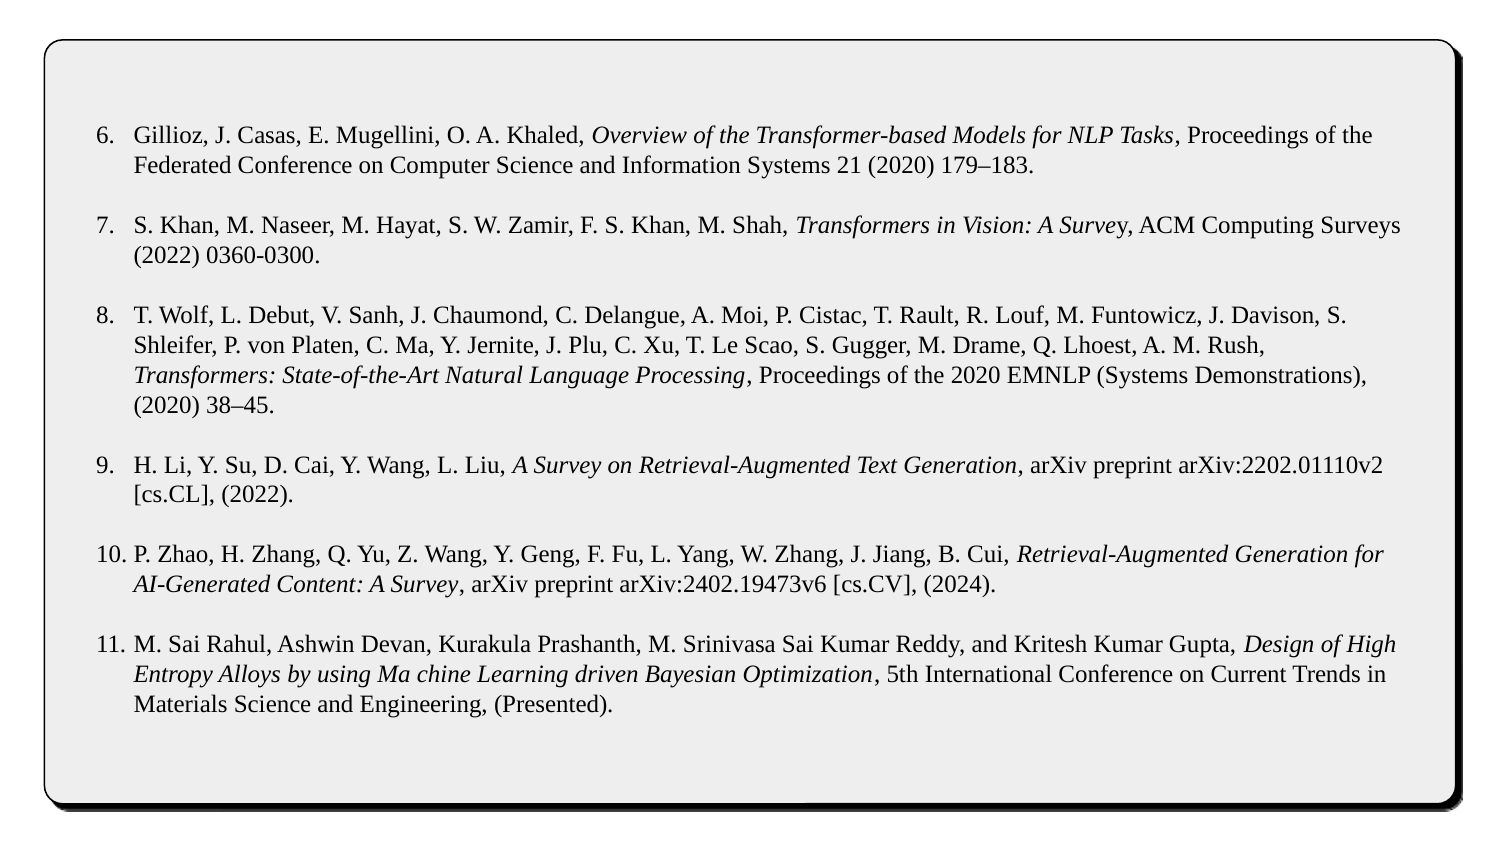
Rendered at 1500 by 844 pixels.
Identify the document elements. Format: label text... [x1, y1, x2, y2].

text_box Gillioz, J. Casas, E. Mugellini, O. A. Khaled, Overview of the Transformer-based Models for NLP Tasks, Proceedings of the Federated Conference on Computer Science and Information Systems 21 (2020) 179–183. S. Khan, M. Naseer, M. Hayat, S. W. Zamir, F. S. Khan, M. Shah, Transformers in Vision: A Survey, ACM Computing Surveys (2022) 0360-0300. T. Wolf, L. Debut, V. Sanh, J. Chaumond, C. Delangue, A. Moi, P. Cistac, T. Rault, R. Louf, M. Funtowicz, J. Davison, S. Shleifer, P. von Platen, C. Ma, Y. Jernite, J. Plu, C. Xu, T. Le Scao, S. Gugger, M. Drame, Q. Lhoest, A. M. Rush, Transformers: State-of-the-Art Natural Language Processing, Proceedings of the 2020 EMNLP (Systems Demonstrations), (2020) 38–45. H. Li, Y. Su, D. Cai, Y. Wang, L. Liu, A Survey on Retrieval-Augmented Text Generation, arXiv preprint arXiv:2202.01110v2 [cs.CL], (2022). P. Zhao, H. Zhang, Q. Yu, Z. Wang, Y. Geng, F. Fu, L. Yang, W. Zhang, J. Jiang, B. Cui, Retrieval-Augmented Generation for AI-Generated Content: A Survey, arXiv preprint arXiv:2402.19473v6 [cs.CV], (2024). M. Sai Rahul, Ashwin Devan, Kurakula Prashanth, M. Srinivasa Sai Kumar Reddy, and Kritesh Kumar Gupta, Design of High Entropy Alloys by using Ma chine Learning driven Bayesian Optimization, 5th International Conference on Current Trends in Materials Science and Engineering, (Presented). [81, 111, 1419, 725]
